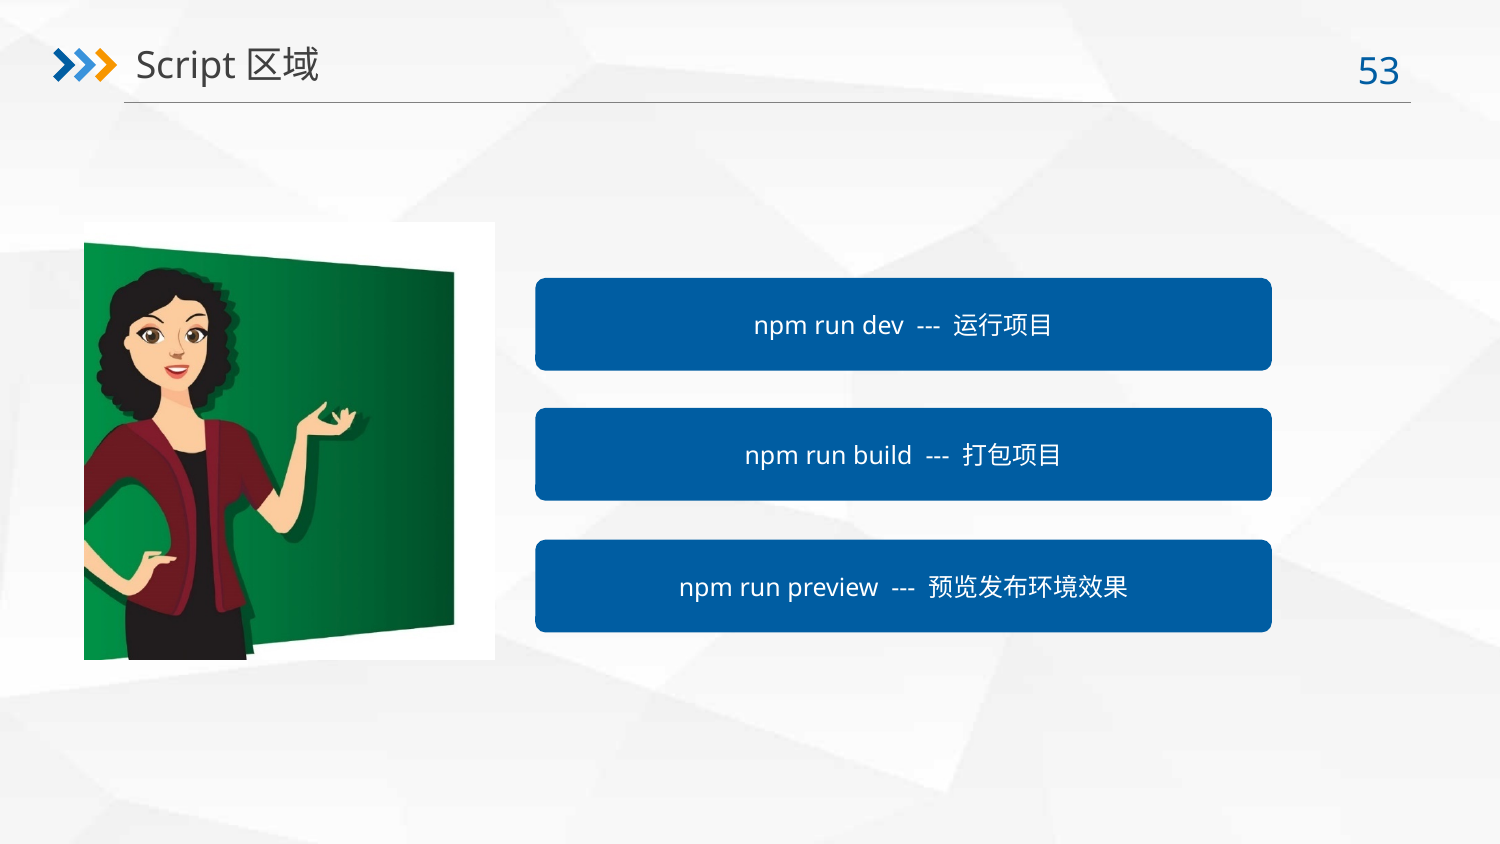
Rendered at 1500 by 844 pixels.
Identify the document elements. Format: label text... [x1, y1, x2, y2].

text_box Script区域 [135, 32, 786, 95]
text_box npm run build --- 打包项目 [535, 407, 1272, 501]
text_box npm run preview --- 预览发布环境效果 [535, 539, 1272, 633]
picture [0, 0, 1500, 844]
text_box npm run dev --- 运行项目 [535, 277, 1272, 371]
